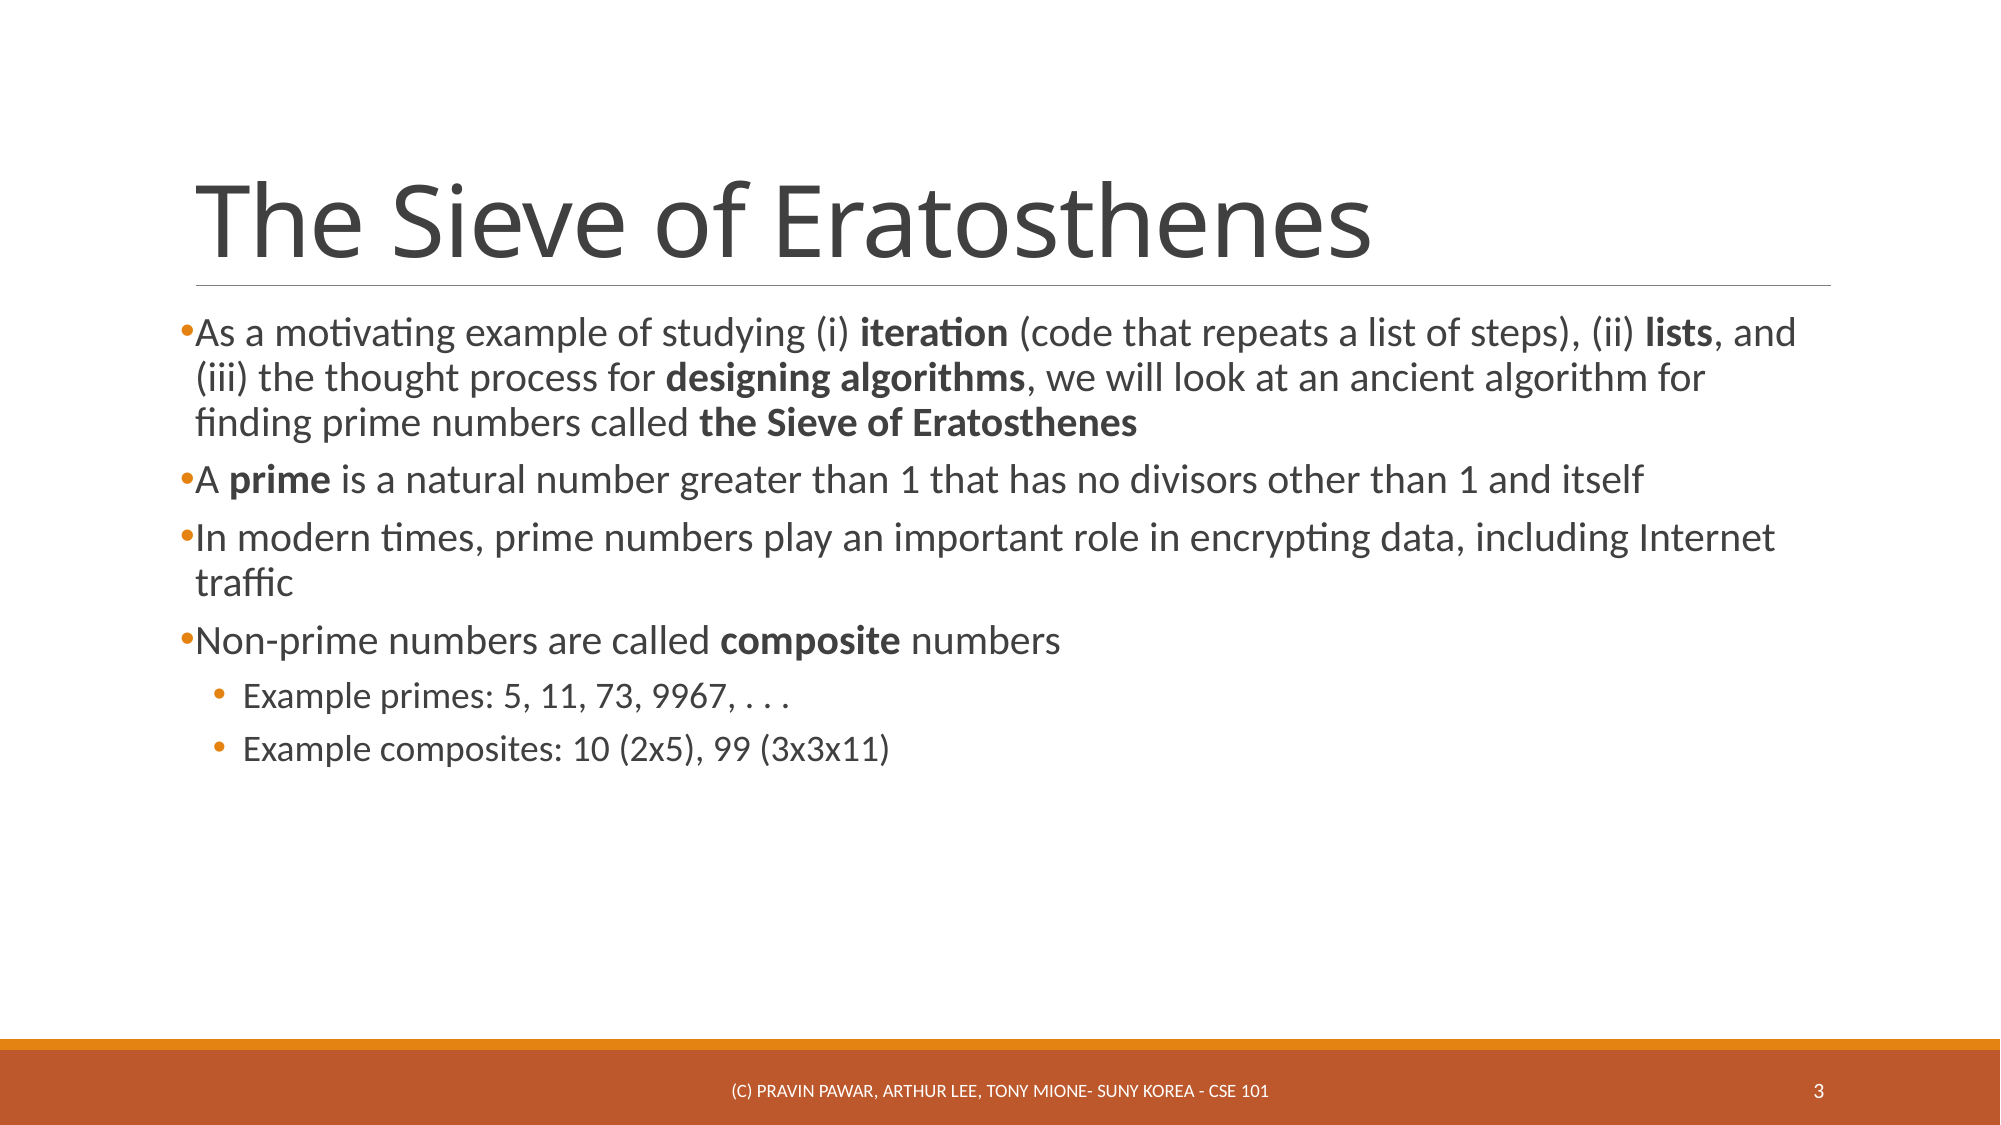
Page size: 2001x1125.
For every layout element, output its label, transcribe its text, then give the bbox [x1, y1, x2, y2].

footer (c) Pravin Pawar, Arthur Lee, Tony Mione- SUNY Korea - CSE 101 [604, 1059, 1396, 1120]
title The Sieve of Eratosthenes [180, 47, 1830, 285]
slide_number 3 [1624, 1059, 1840, 1120]
list As a motivating example of studying (i) iteration (code that repeats a list of steps), (ii) lists, and (iii) the thought process for designing algorithms, we will look at an ancient algorithm for finding prime numbers called the Sieve of Eratosthenes A prime is a natural number greater than 1 that has no divisors other than 1 and itself In modern times, prime numbers play an important role in encrypting data, including Internet traffic Non-prime numbers are called composite numbers Example primes: 5, 11, 73, 9967, . . . Example composites: 10 (2x5), 99 (3x3x11) [180, 302, 1830, 963]
